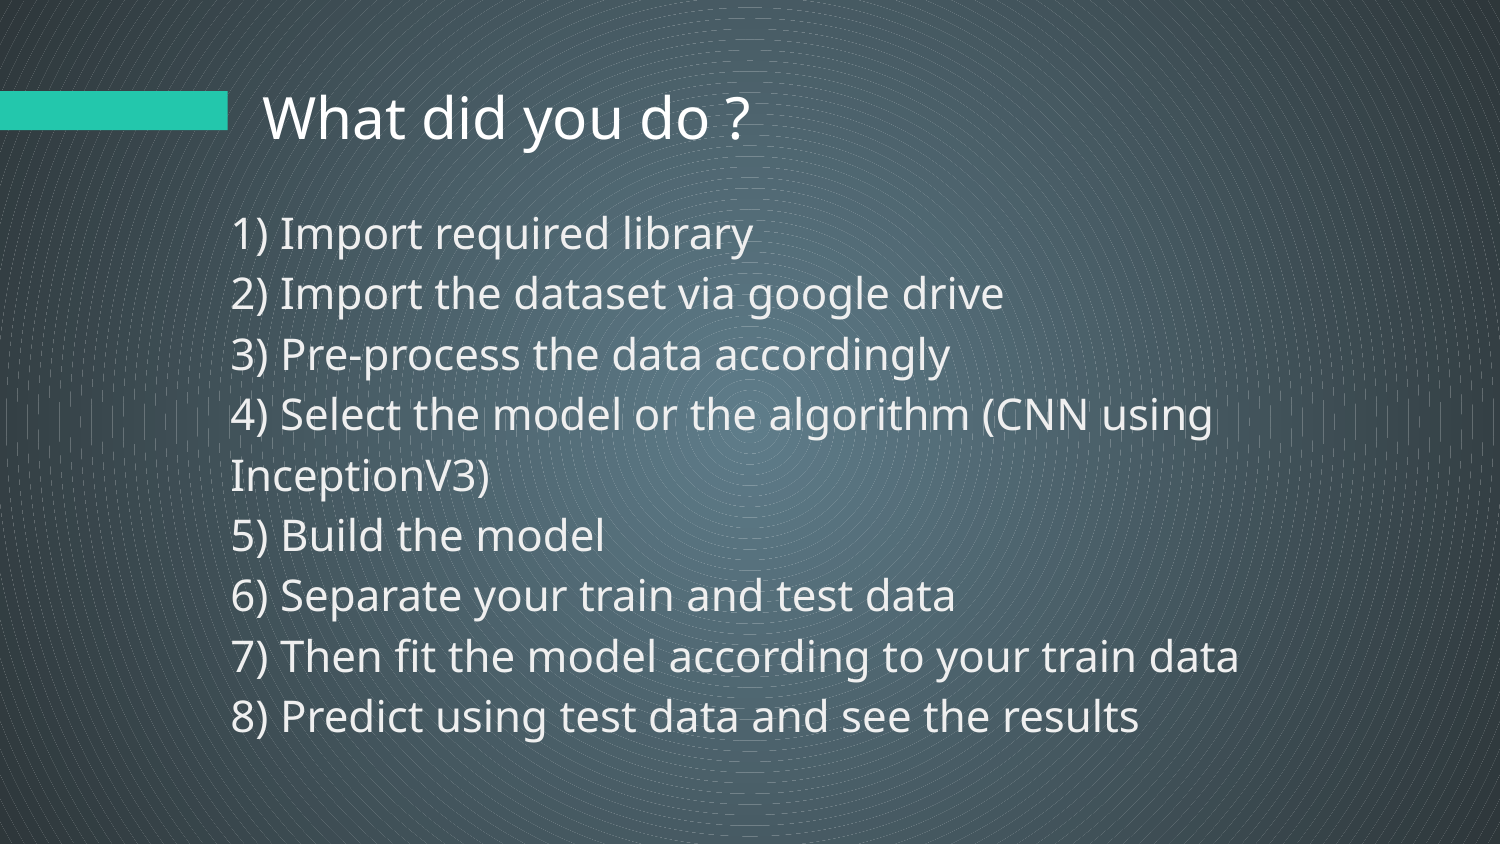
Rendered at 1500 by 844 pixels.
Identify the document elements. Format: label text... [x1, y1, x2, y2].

subtitle 1) Import required library 2) Import the dataset via google drive 3) Pre-process the data accordingly 4) Select the model or the algorithm (CNN using InceptionV3) 5) Build the model 6) Separate your train and test data 7) Then fit the model according to your train data 8) Predict using test data and see the results [140, 183, 1399, 744]
title What did you do ? [247, 55, 1439, 139]
